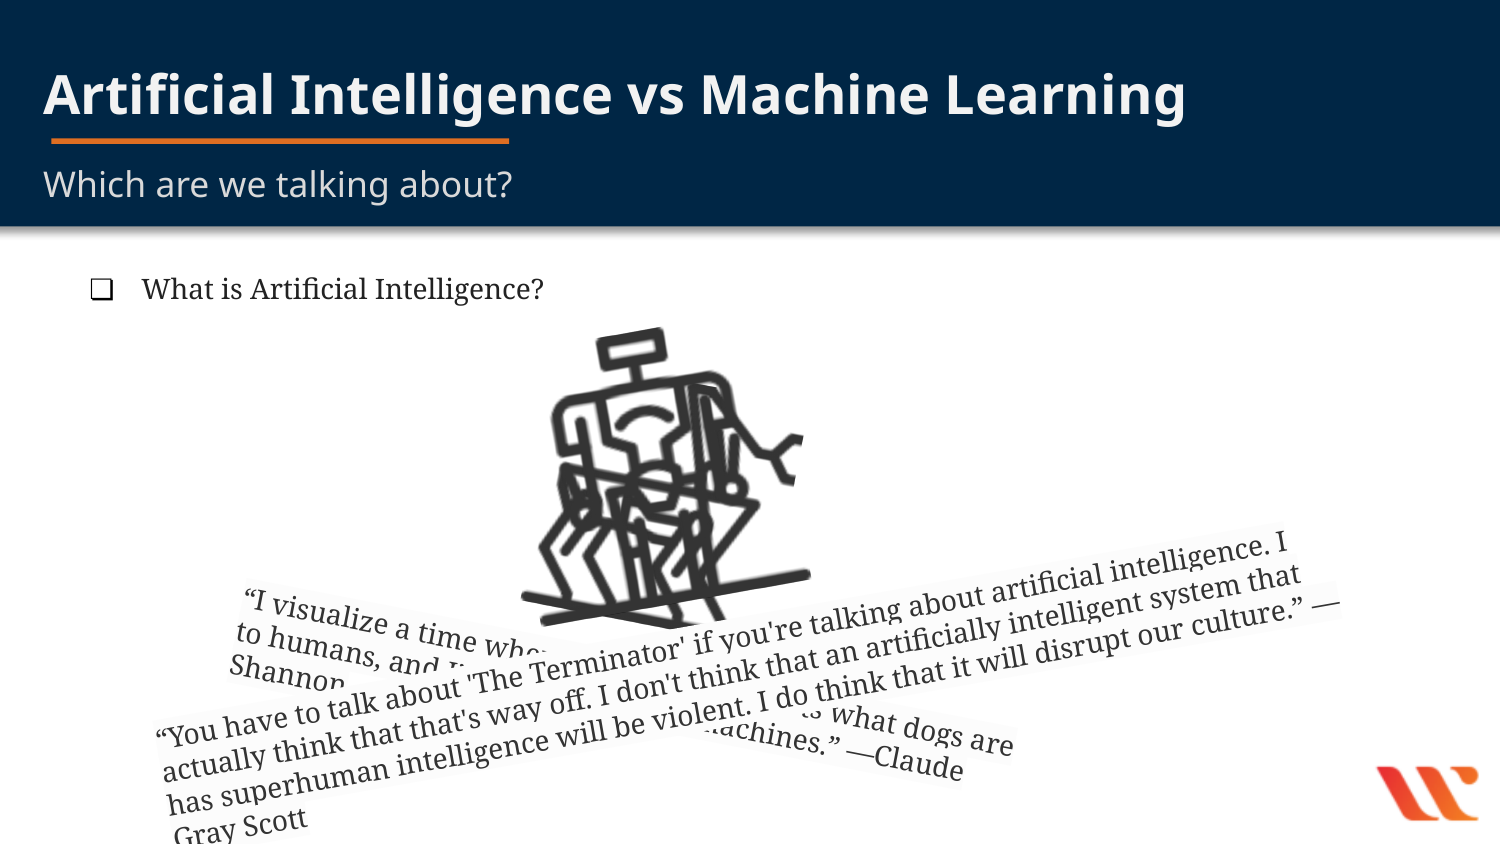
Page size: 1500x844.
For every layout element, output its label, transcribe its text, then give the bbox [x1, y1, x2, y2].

text_box What is Artificial Intelligence? [51, 256, 942, 341]
text_box [51, 138, 510, 144]
text_box “I visualize a time when we will be to robots what dogs are to humans, and I’m rooting for the machines.” —Claude Shannon [215, 562, 552, 680]
text_box “You have to talk about 'The Terminator' if you're talking about artificial intelligence. I actually think that that's way off. I don't think that an artificially intelligent system that has superhuman intelligence will be violent. I do think that it will disrupt our culture.” —Gray Scott [135, 497, 1365, 823]
picture [1365, 753, 1490, 835]
picture [492, 307, 812, 628]
text_box “I visualize a time when we will be to robots what dogs are to humans, and I’m rooting for the machines.” —Claude Shannon [621, 691, 1060, 823]
text_box Artificial Intelligence vs Machine Learning [37, 54, 1500, 132]
text_box Which are we talking about? [37, 156, 614, 212]
text_box [0, 0, 1500, 227]
